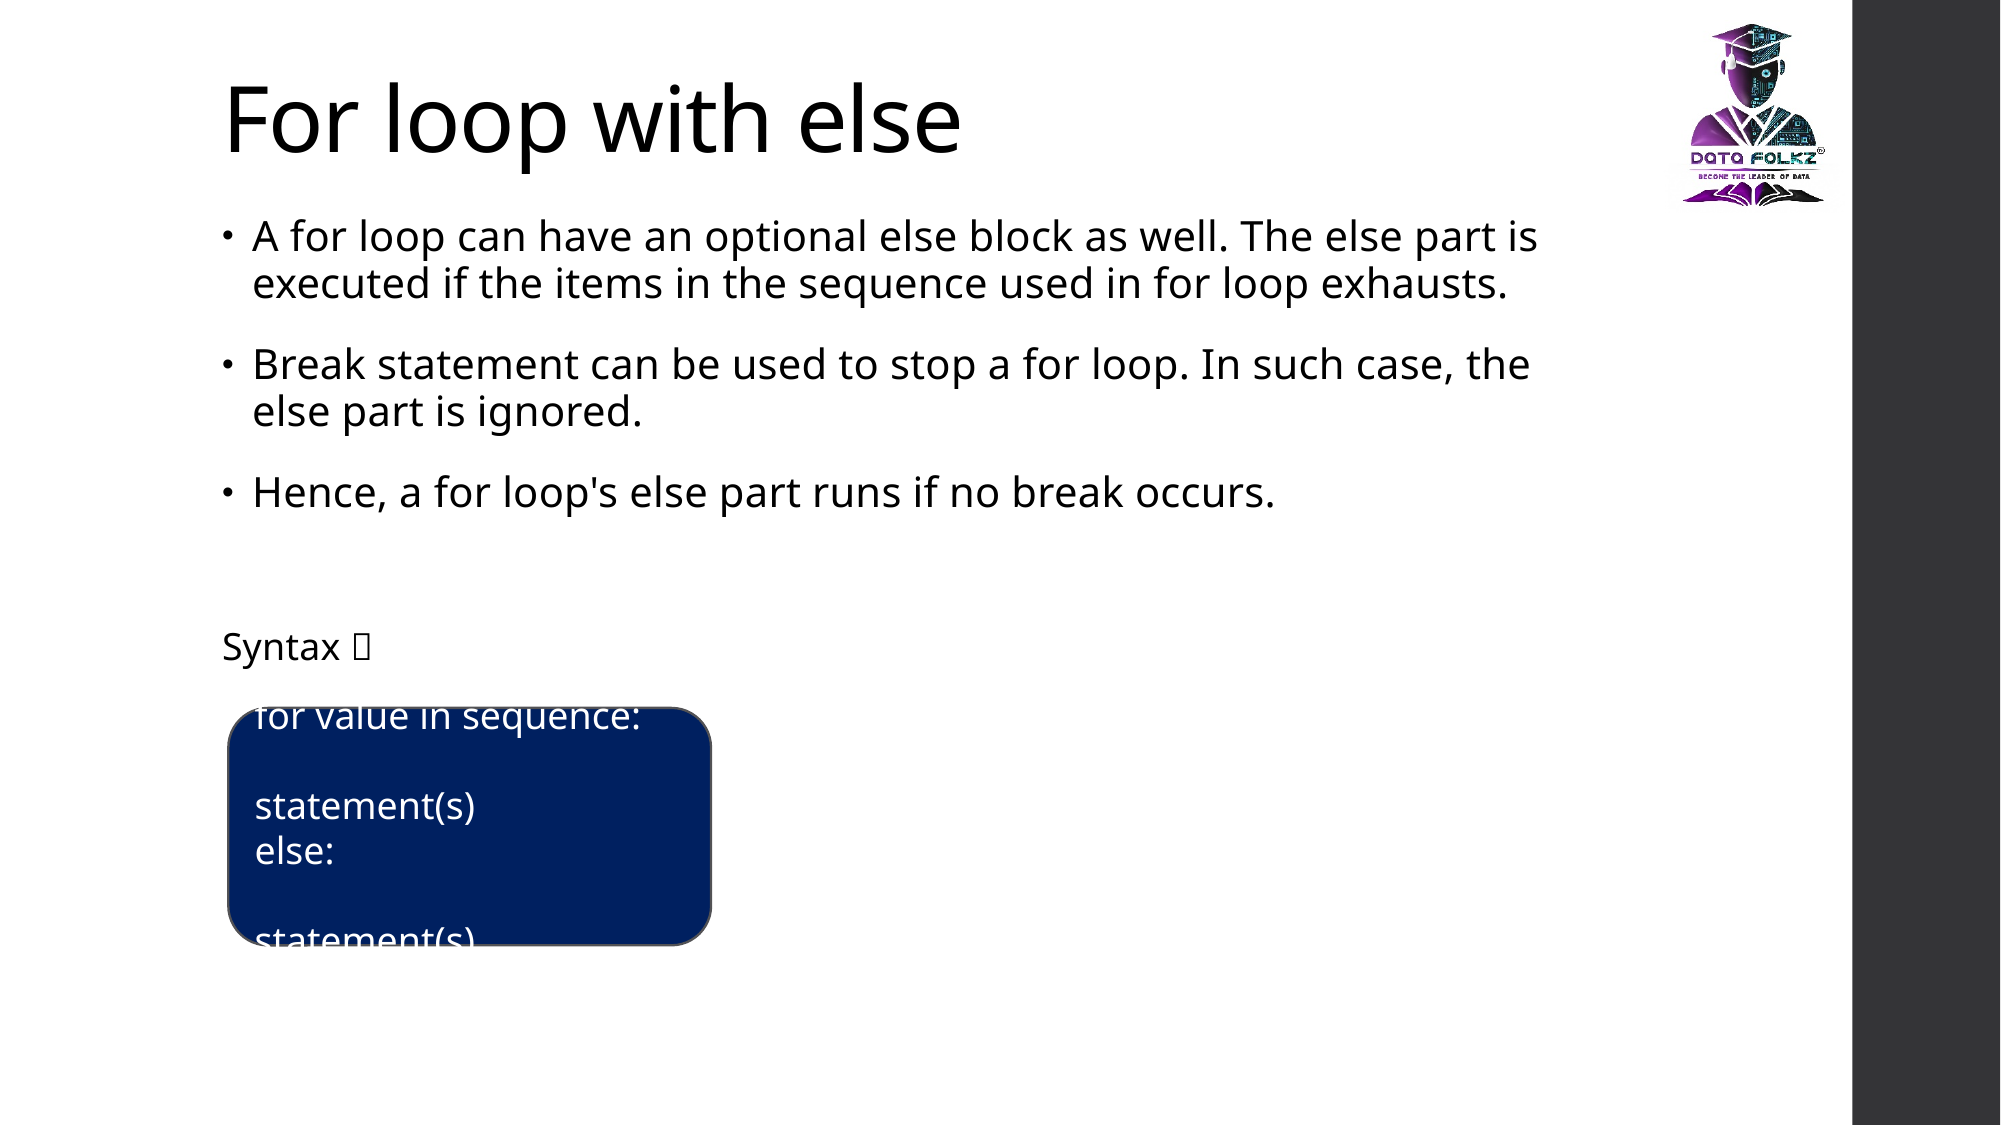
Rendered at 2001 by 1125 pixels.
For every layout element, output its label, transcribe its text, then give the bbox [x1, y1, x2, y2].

picture [1658, 20, 1847, 213]
title For loop with else [206, 60, 1652, 180]
list A for loop can have an optional else block as well. The else part is executed if the items in the sequence used in for loop exhausts. Break statement can be used to stop a for loop. In such case, the else part is ignored. Hence, a for loop's else part runs if no break occurs. Syntax  [206, 205, 1617, 920]
text_box for value in sequence: statement(s) else: statement(s) [227, 706, 713, 947]
